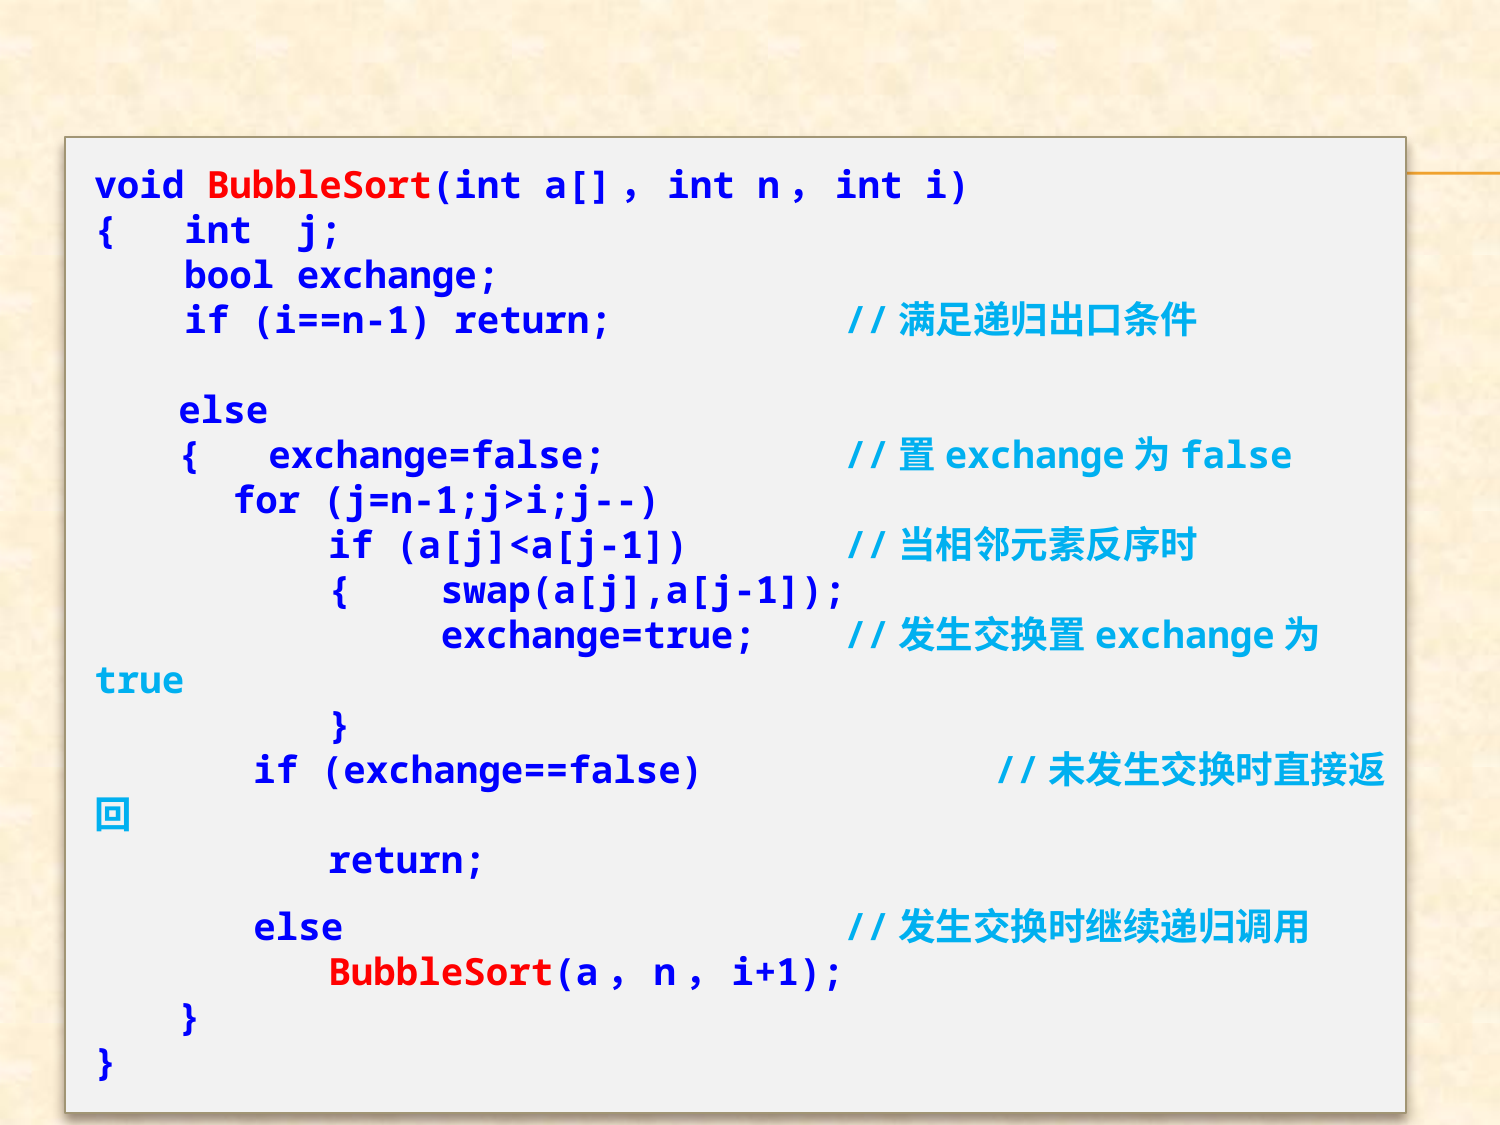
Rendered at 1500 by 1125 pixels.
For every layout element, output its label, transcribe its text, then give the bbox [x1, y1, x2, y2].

slide_number [1350, 1062, 1475, 1103]
text_box void BubbleSort(int a[]，int n，int i) { int j; bool exchange; if (i==n-1) return; //满足递归出口条件 else { exchange=false; //置exchange为false for (j=n-1;j>i;j--) if (a[j]<a[j-1]) //当相邻元素反序时 { swap(a[j],a[j-1]); exchange=true; //发生交换置exchange为true } if (exchange==false) //未发生交换时直接返回 return; else //发生交换时继续递归调用 BubbleSort(a，n，i+1); } } [64, 136, 1407, 1114]
picture [0, 0, 1500, 1125]
